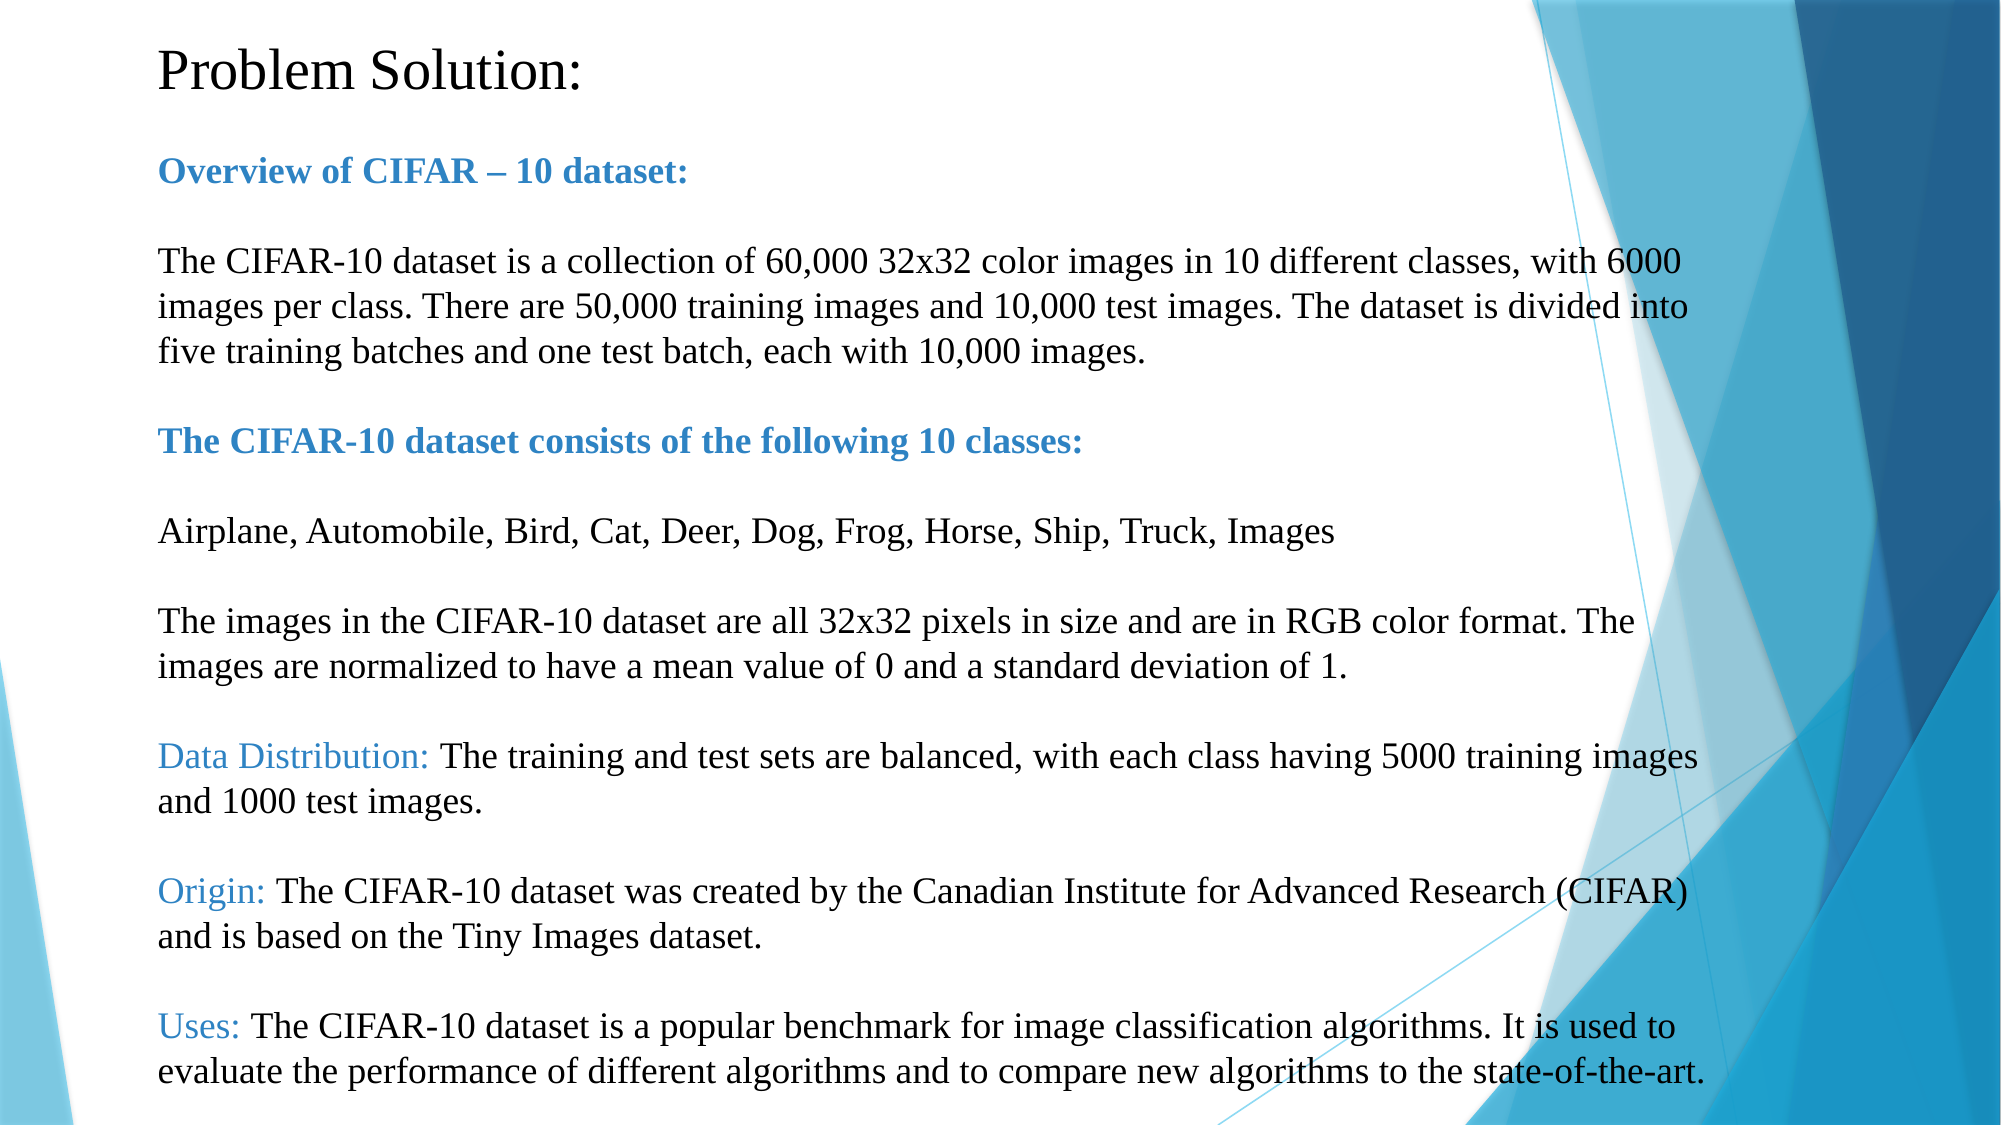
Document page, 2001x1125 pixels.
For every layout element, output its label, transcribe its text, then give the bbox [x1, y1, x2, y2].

text_box Problem Solution: Overview of CIFAR – 10 dataset: The CIFAR-10 dataset is a collection of 60,000 32x32 color images in 10 different classes, with 6000 images per class. There are 50,000 training images and 10,000 test images. The dataset is divided into five training batches and one test batch, each with 10,000 images. The CIFAR-10 dataset consists of the following 10 classes: Airplane, Automobile, Bird, Cat, Deer, Dog, Frog, Horse, Ship, Truck, Images The images in the CIFAR-10 dataset are all 32x32 pixels in size and are in RGB color format. The images are normalized to have a mean value of 0 and a standard deviation of 1. Data Distribution: The training and test sets are balanced, with each class having 5000 training images and 1000 test images. Origin: The CIFAR-10 dataset was created by the Canadian Institute for Advanced Research (CIFAR) and is based on the Tiny Images dataset. Uses: The CIFAR-10 dataset is a popular benchmark for image classification algorithms. It is used to evaluate the performance of different algorithms and to compare new algorithms to the state-of-the-art. [143, 23, 1753, 1125]
